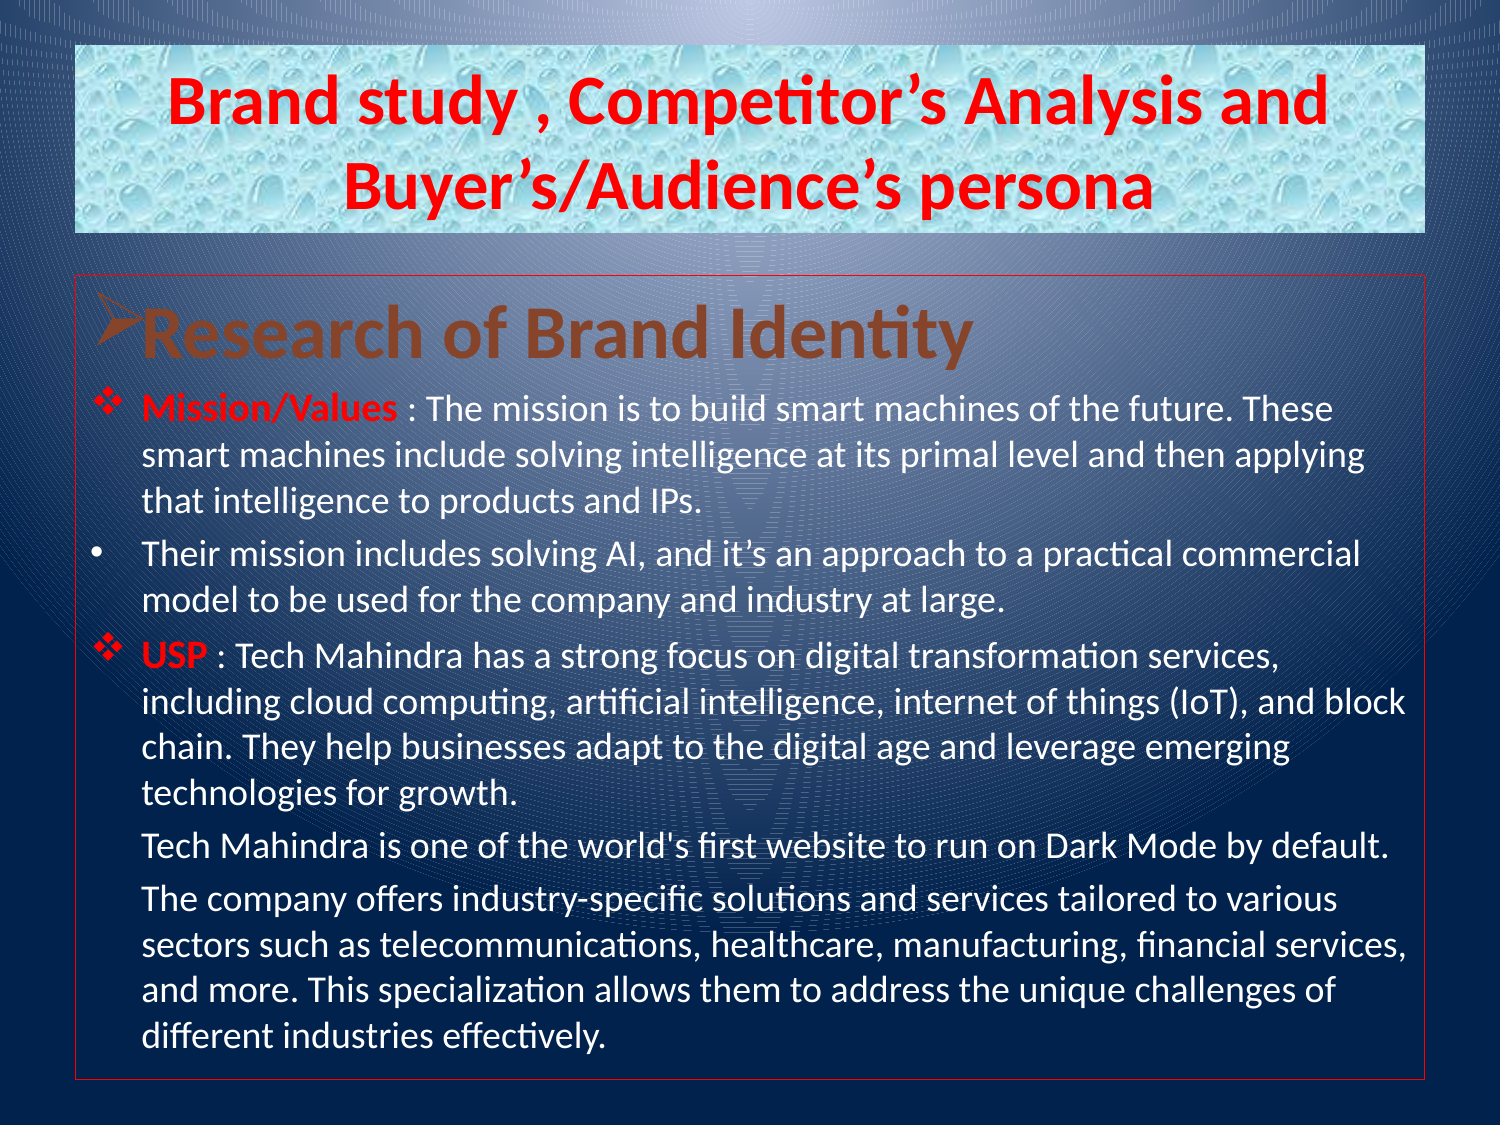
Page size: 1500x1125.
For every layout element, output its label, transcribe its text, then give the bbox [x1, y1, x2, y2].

title Brand study , Competitor’s Analysis and Buyer’s/Audience’s persona [75, 45, 1425, 233]
list Research of Brand Identity Mission/Values : The mission is to build smart machines of the future. These smart machines include solving intelligence at its primal level and then applying that intelligence to products and IPs. Their mission includes solving AI, and it’s an approach to a practical commercial model to be used for the company and industry at large. USP : Tech Mahindra has a strong focus on digital transformation services, including cloud computing, artificial intelligence, internet of things (IoT), and block chain. They help businesses adapt to the digital age and leverage emerging technologies for growth. Tech Mahindra is one of the world's first website to run on Dark Mode by default. The company offers industry-specific solutions and services tailored to various sectors such as telecommunications, healthcare, manufacturing, financial services, and more. This specialization allows them to address the unique challenges of different industries effectively. [75, 275, 1425, 1080]
